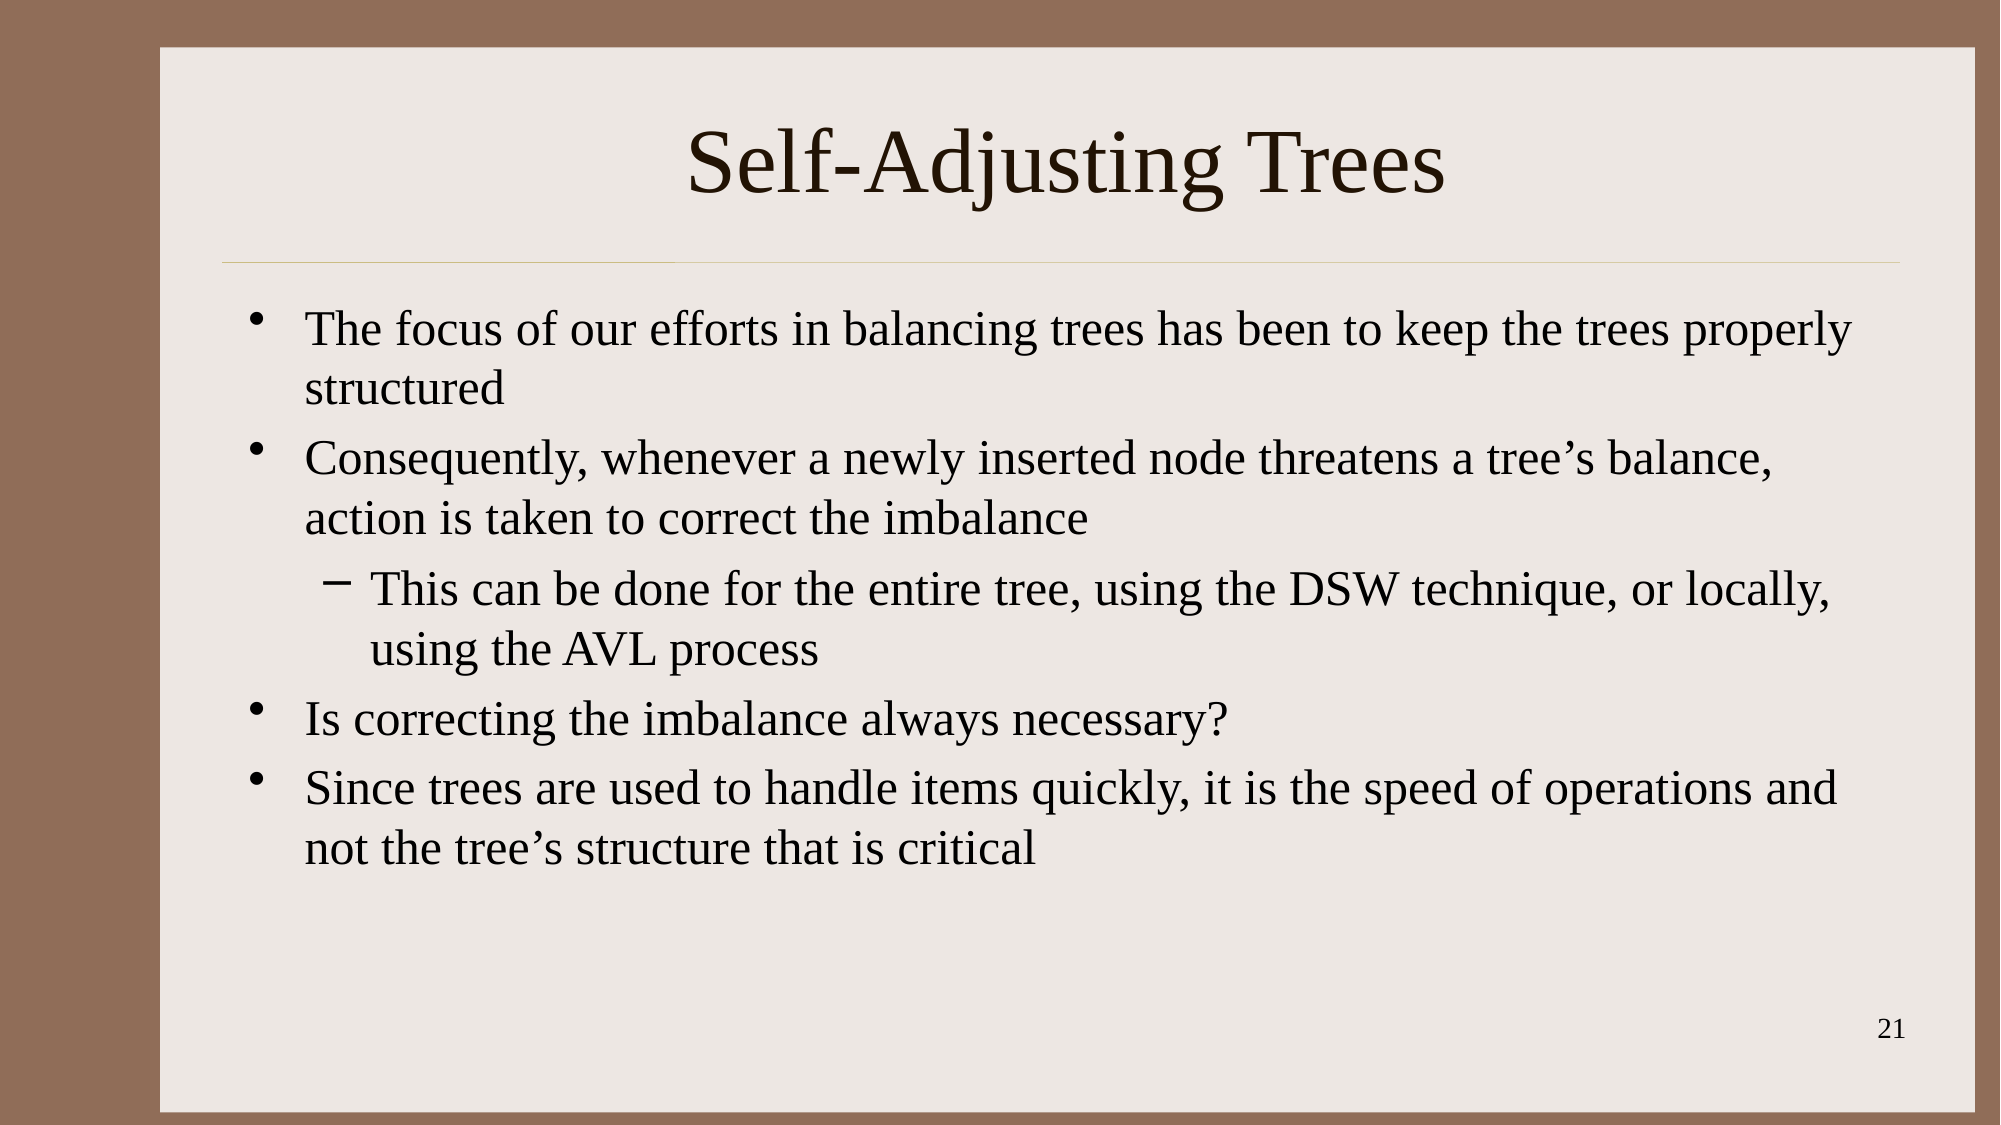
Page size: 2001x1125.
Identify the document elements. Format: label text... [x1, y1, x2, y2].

slide_number 21 [1505, 1001, 1922, 1077]
list The focus of our efforts in balancing trees has been to keep the trees properly structured Consequently, whenever a newly inserted node threatens a tree’s balance, action is taken to correct the imbalance This can be done for the entire tree, using the DSW technique, or locally, using the AVL process Is correcting the imbalance always necessary? Since trees are used to handle items quickly, it is the speed of operations and not the tree’s structure that is critical [233, 287, 1900, 963]
title Self-Adjusting Trees [233, 62, 1900, 250]
